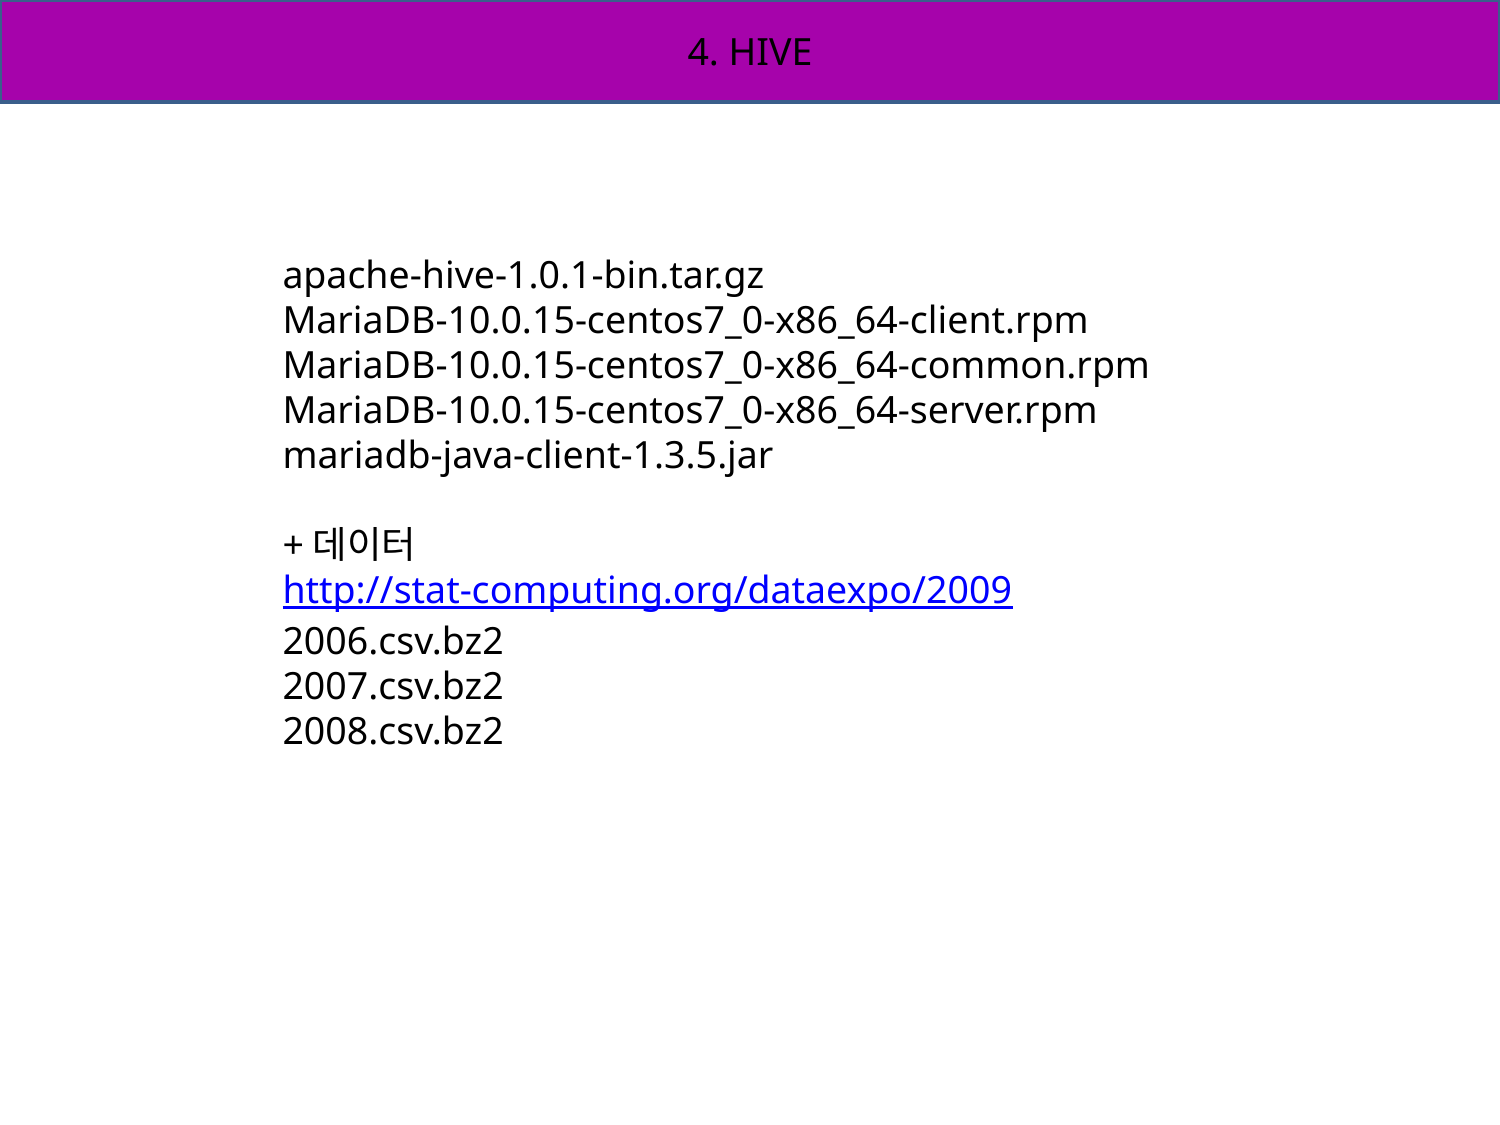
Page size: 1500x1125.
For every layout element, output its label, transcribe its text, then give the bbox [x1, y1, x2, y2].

text_box 4. HIVE [0, 0, 1500, 104]
text_box apache-hive-1.0.1-bin.tar.gz MariaDB-10.0.15-centos7_0-x86_64-client.rpm MariaDB-10.0.15-centos7_0-x86_64-common.rpm MariaDB-10.0.15-centos7_0-x86_64-server.rpm mariadb-java-client-1.3.5.jar +데이터 http://stat-computing.org/dataexpo/2009 2006.csv.bz2 2007.csv.bz2 2008.csv.bz2 [267, 243, 1166, 760]
